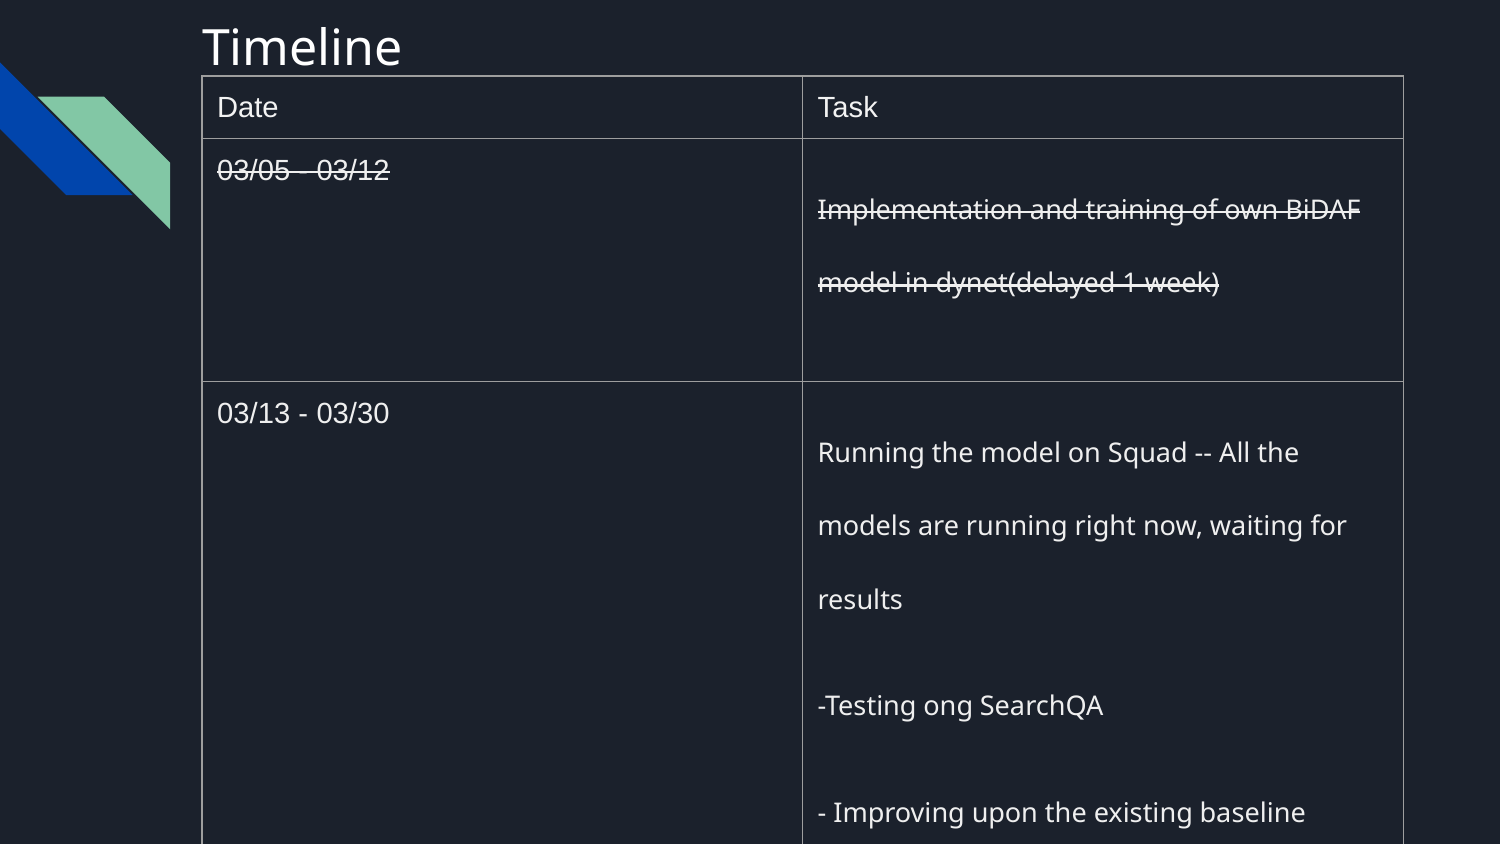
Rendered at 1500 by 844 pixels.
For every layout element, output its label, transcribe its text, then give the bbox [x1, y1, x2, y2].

table_header Date [203, 77, 802, 138]
table_cell 03/05 - 03/12 [203, 139, 802, 381]
table_cell Running the model on Squad -- All the models are running right now, waiting for results -Testing ong SearchQA - Improving upon the existing baseline model [803, 382, 1403, 844]
table_cell Implementation and training of own BiDAF model in dynet(delayed 1 week) [803, 139, 1403, 381]
table_cell 03/13 - 03/30 [203, 382, 802, 844]
title Timeline [187, 0, 1342, 150]
table_header Task [803, 77, 1403, 138]
